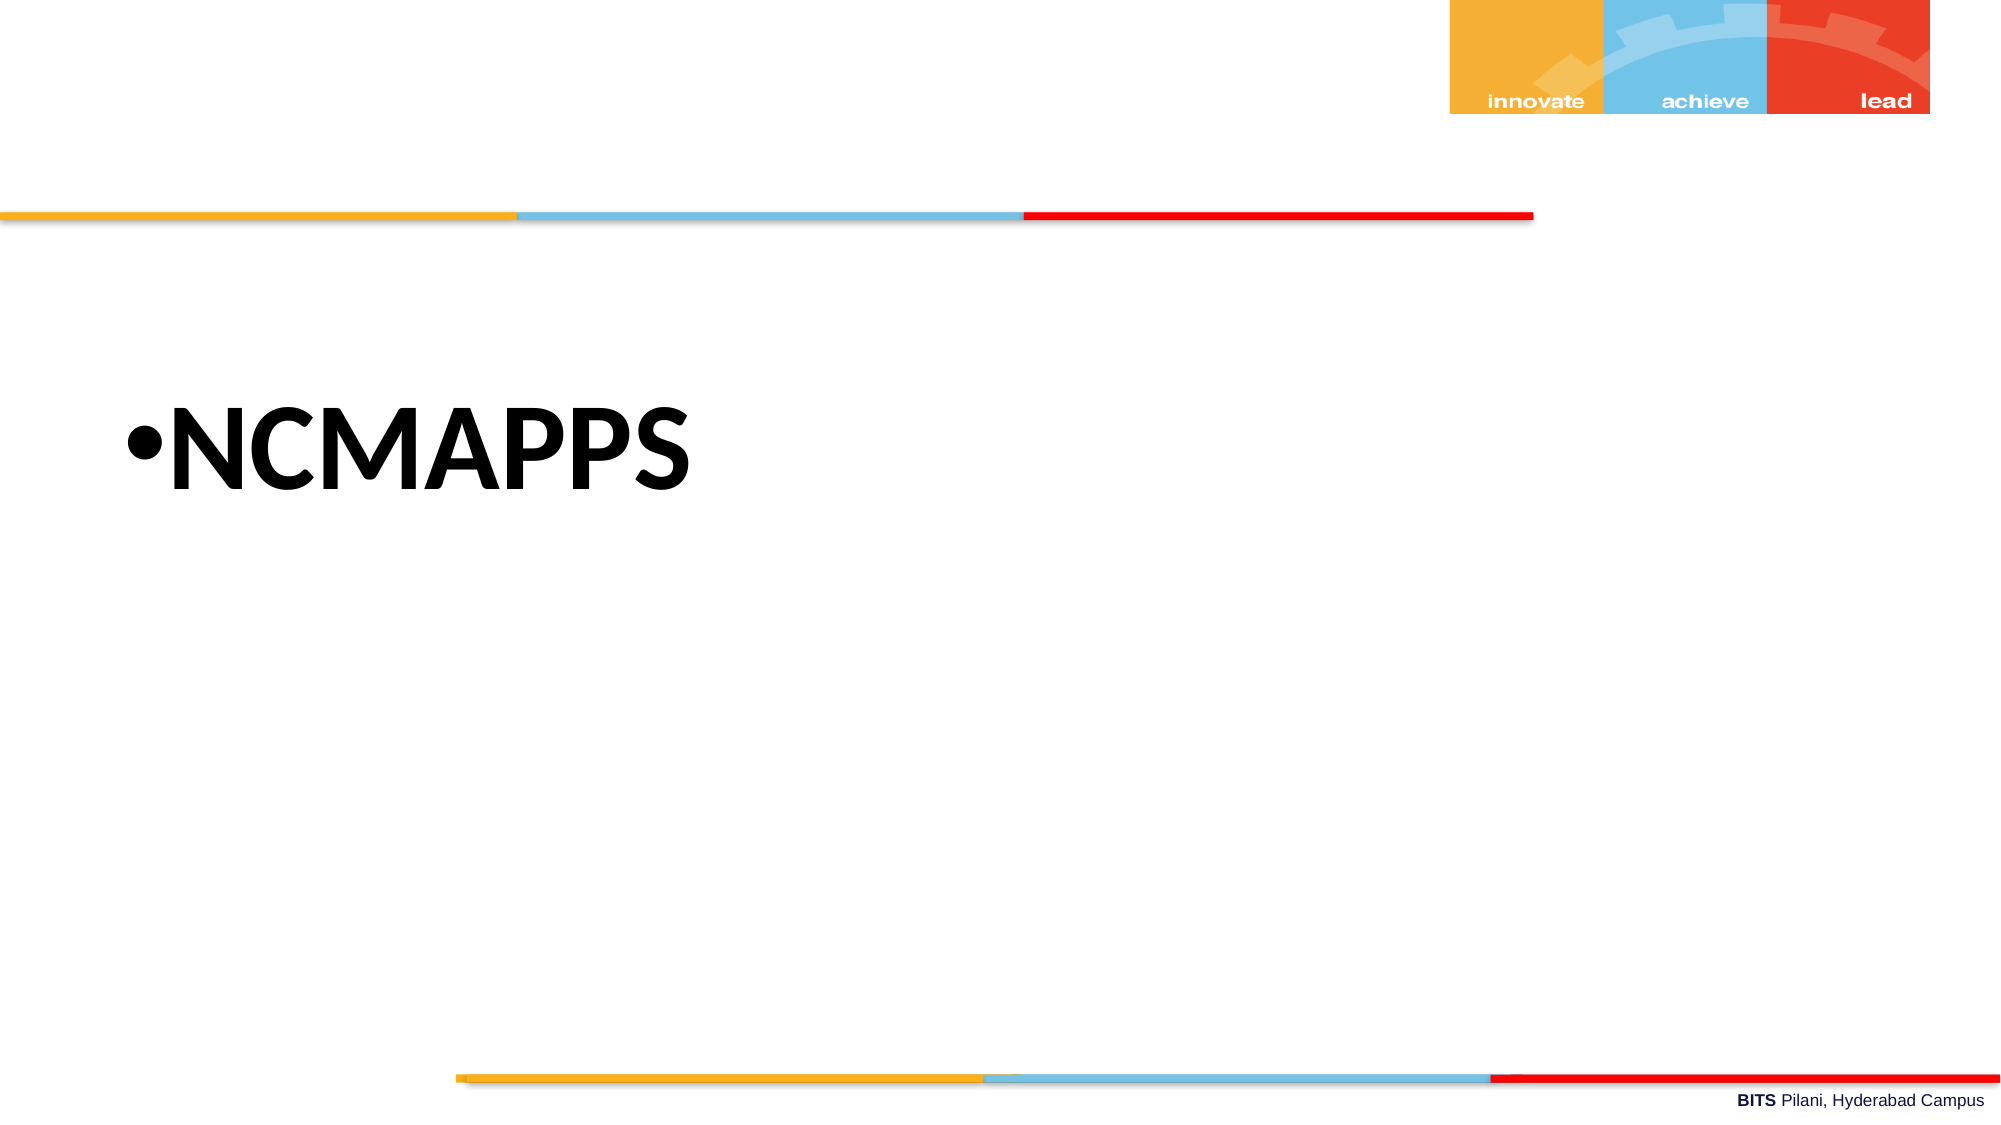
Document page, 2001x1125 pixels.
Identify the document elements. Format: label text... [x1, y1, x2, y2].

text_box NCMAPPS [108, 237, 1777, 617]
picture [1449, 0, 1930, 114]
